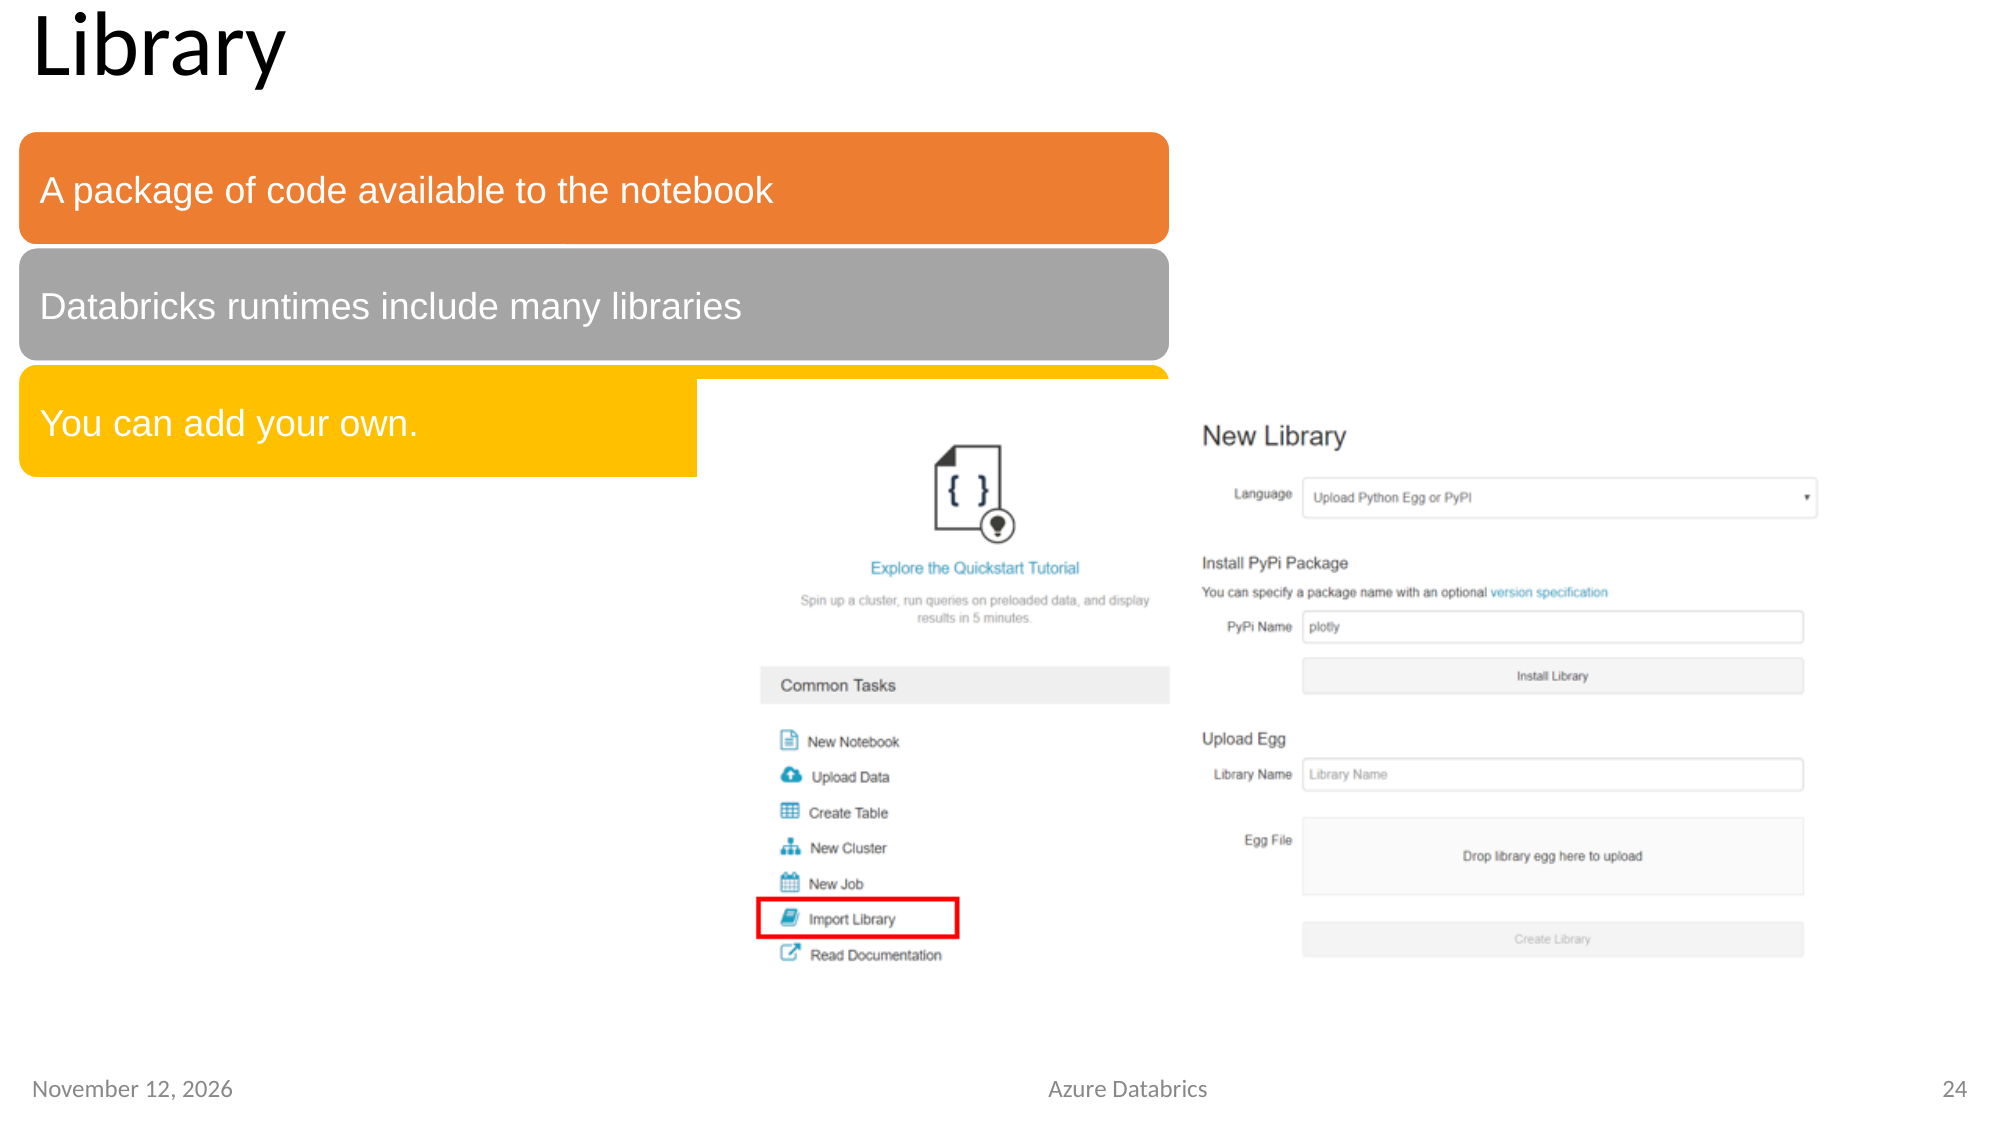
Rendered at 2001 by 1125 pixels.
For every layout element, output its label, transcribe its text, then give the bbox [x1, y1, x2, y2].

picture [697, 379, 1878, 1016]
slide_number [17, 1057, 426, 1117]
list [16, 129, 1172, 480]
slide_number 24 [1877, 1057, 1983, 1117]
footer Azure Databrics [454, 1057, 1803, 1117]
title Library [17, 4, 1983, 87]
